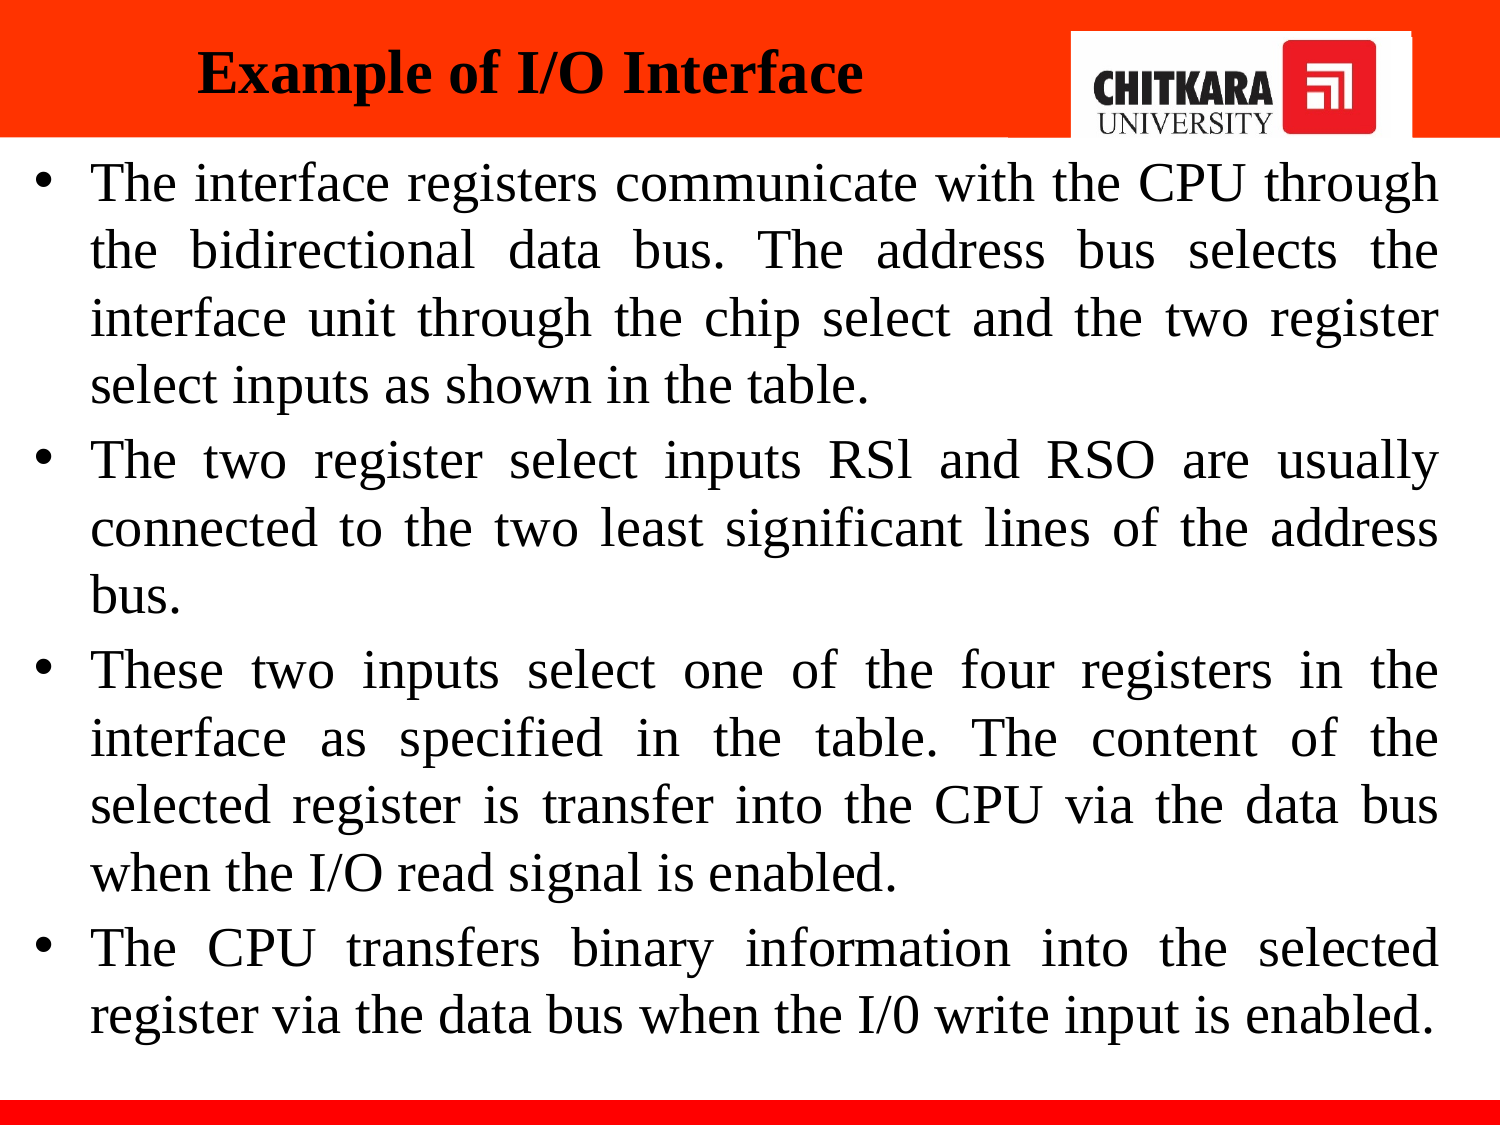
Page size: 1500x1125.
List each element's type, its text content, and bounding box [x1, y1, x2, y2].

title Example of I/O Interface [0, 0, 1063, 138]
list The interface registers communicate with the CPU through the bidirectional data bus. The address bus selects the interface unit through the chip select and the two register select inputs as shown in the table. The two register select inputs RSl and RSO are usually connected to the two least significant lines of the address bus. These two inputs select one of the four registers in the interface as specified in the table. The content of the selected register is transfer into the CPU via the data bus when the I/O read signal is enabled. The CPU transfers binary information into the selected register via the data bus when the I/0 write input is enabled. [0, 137, 1457, 1125]
picture [1074, 37, 1391, 137]
